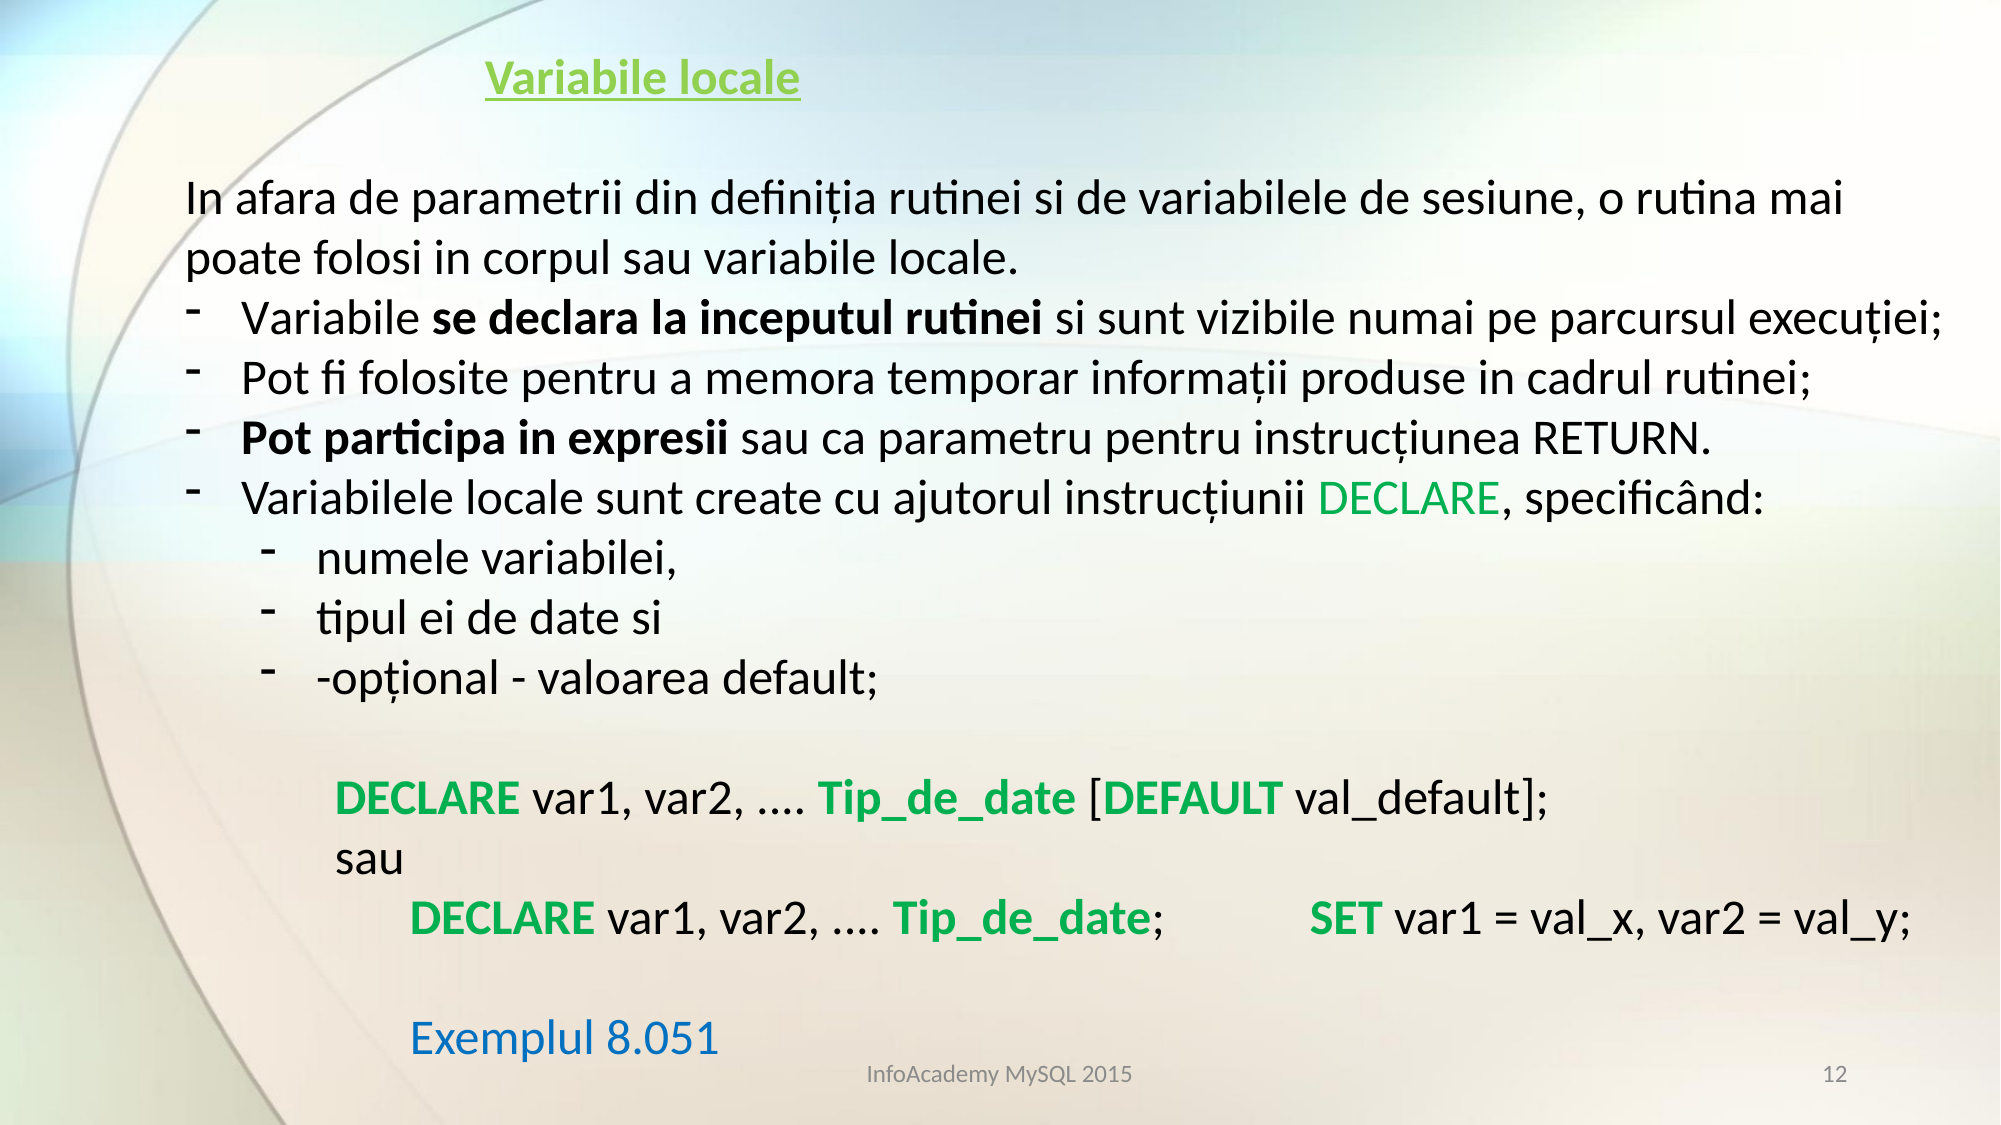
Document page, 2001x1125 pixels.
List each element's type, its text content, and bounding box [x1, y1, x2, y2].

text_box Variabile locale In afara de parametrii din definiţia rutinei si de variabilele de sesiune, o rutina mai poate folosi in corpul sau variabile locale. Variabile se declara la inceputul rutinei si sunt vizibile numai pe parcursul execuţiei; Pot fi folosite pentru a memora temporar informaţii produse in cadrul rutinei; Pot participa in expresii sau ca parametru pentru instrucţiunea RETURN. Variabilele locale sunt create cu ajutorul instrucţiunii DECLARE, specificând: numele variabilei, tipul ei de date si -opţional - valoarea default; DECLARE var1, var2, .... Tip_de_date [DEFAULT val_default]; sau DECLARE var1, var2, .... Tip_de_date; SET var1 = val_x, var2 = val_y; Exemplul 8.051 [170, 36, 1965, 1125]
slide_number 12 [1325, 1042, 1863, 1103]
footer InfoAcademy MySQL 2015 [762, 1042, 1238, 1103]
picture [0, 0, 2001, 1125]
